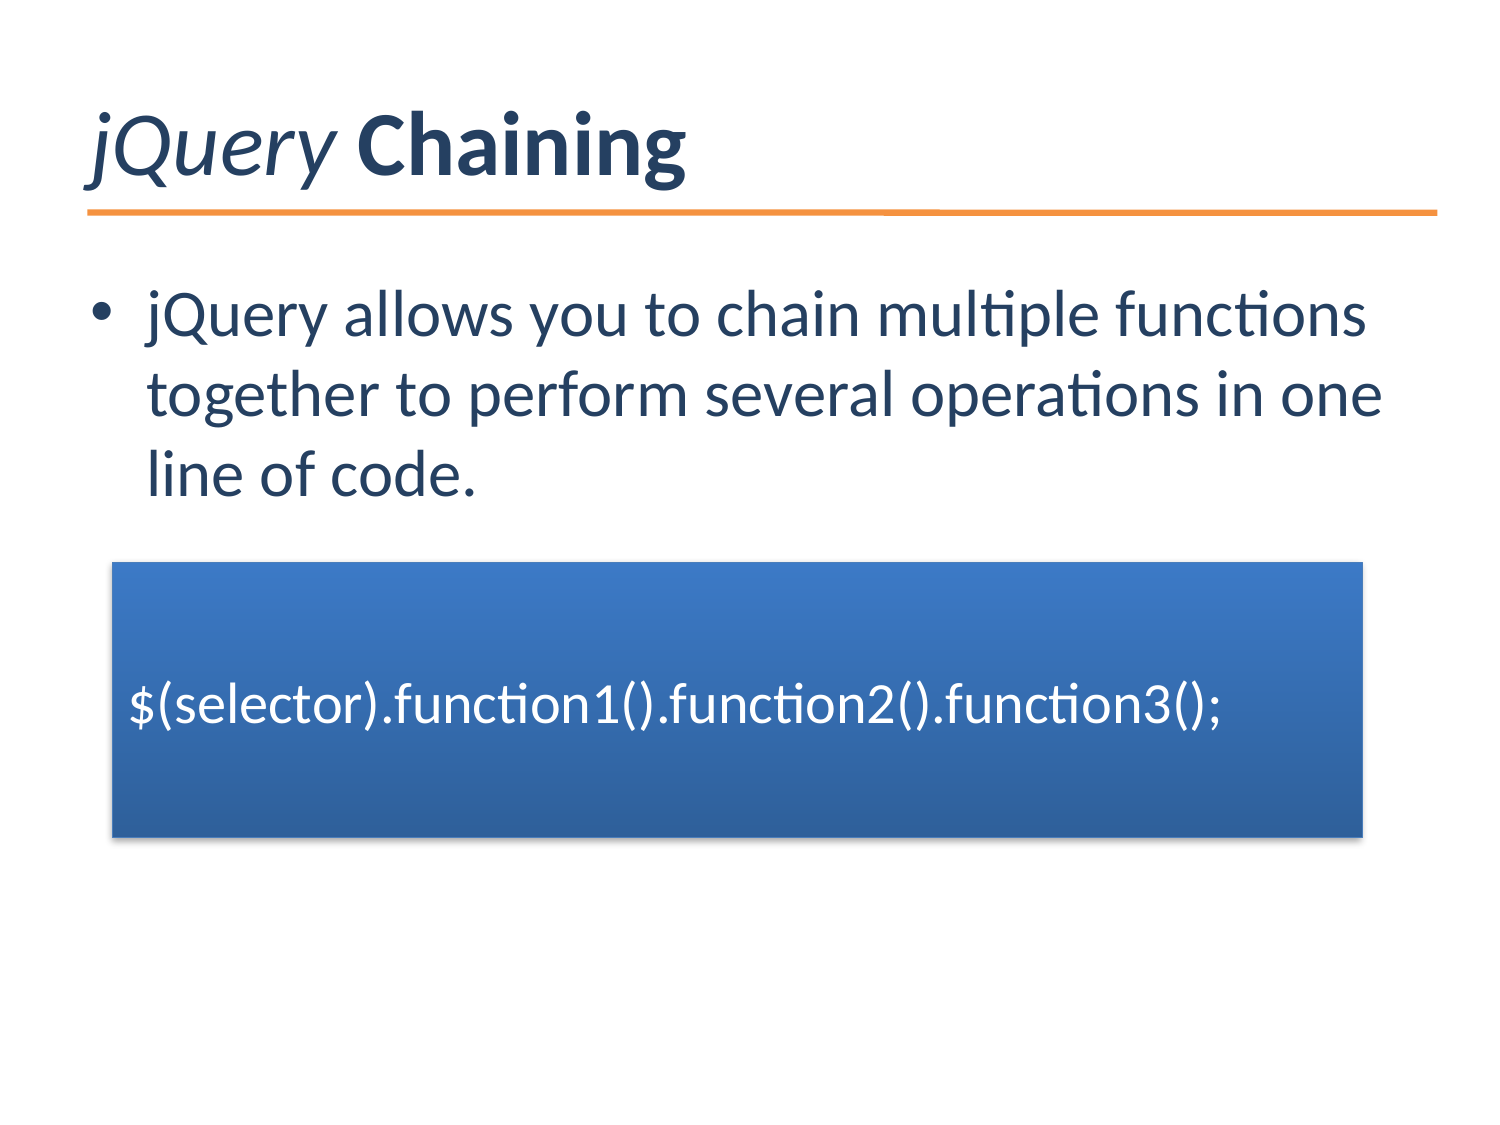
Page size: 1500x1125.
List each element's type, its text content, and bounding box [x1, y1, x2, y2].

title jQuery Chaining [75, 45, 1425, 233]
text_box $(selector).function1().function2().function3(); [112, 562, 1363, 838]
list jQuery allows you to chain multiple functions together to perform several operations in one line of code. [75, 262, 1425, 1088]
